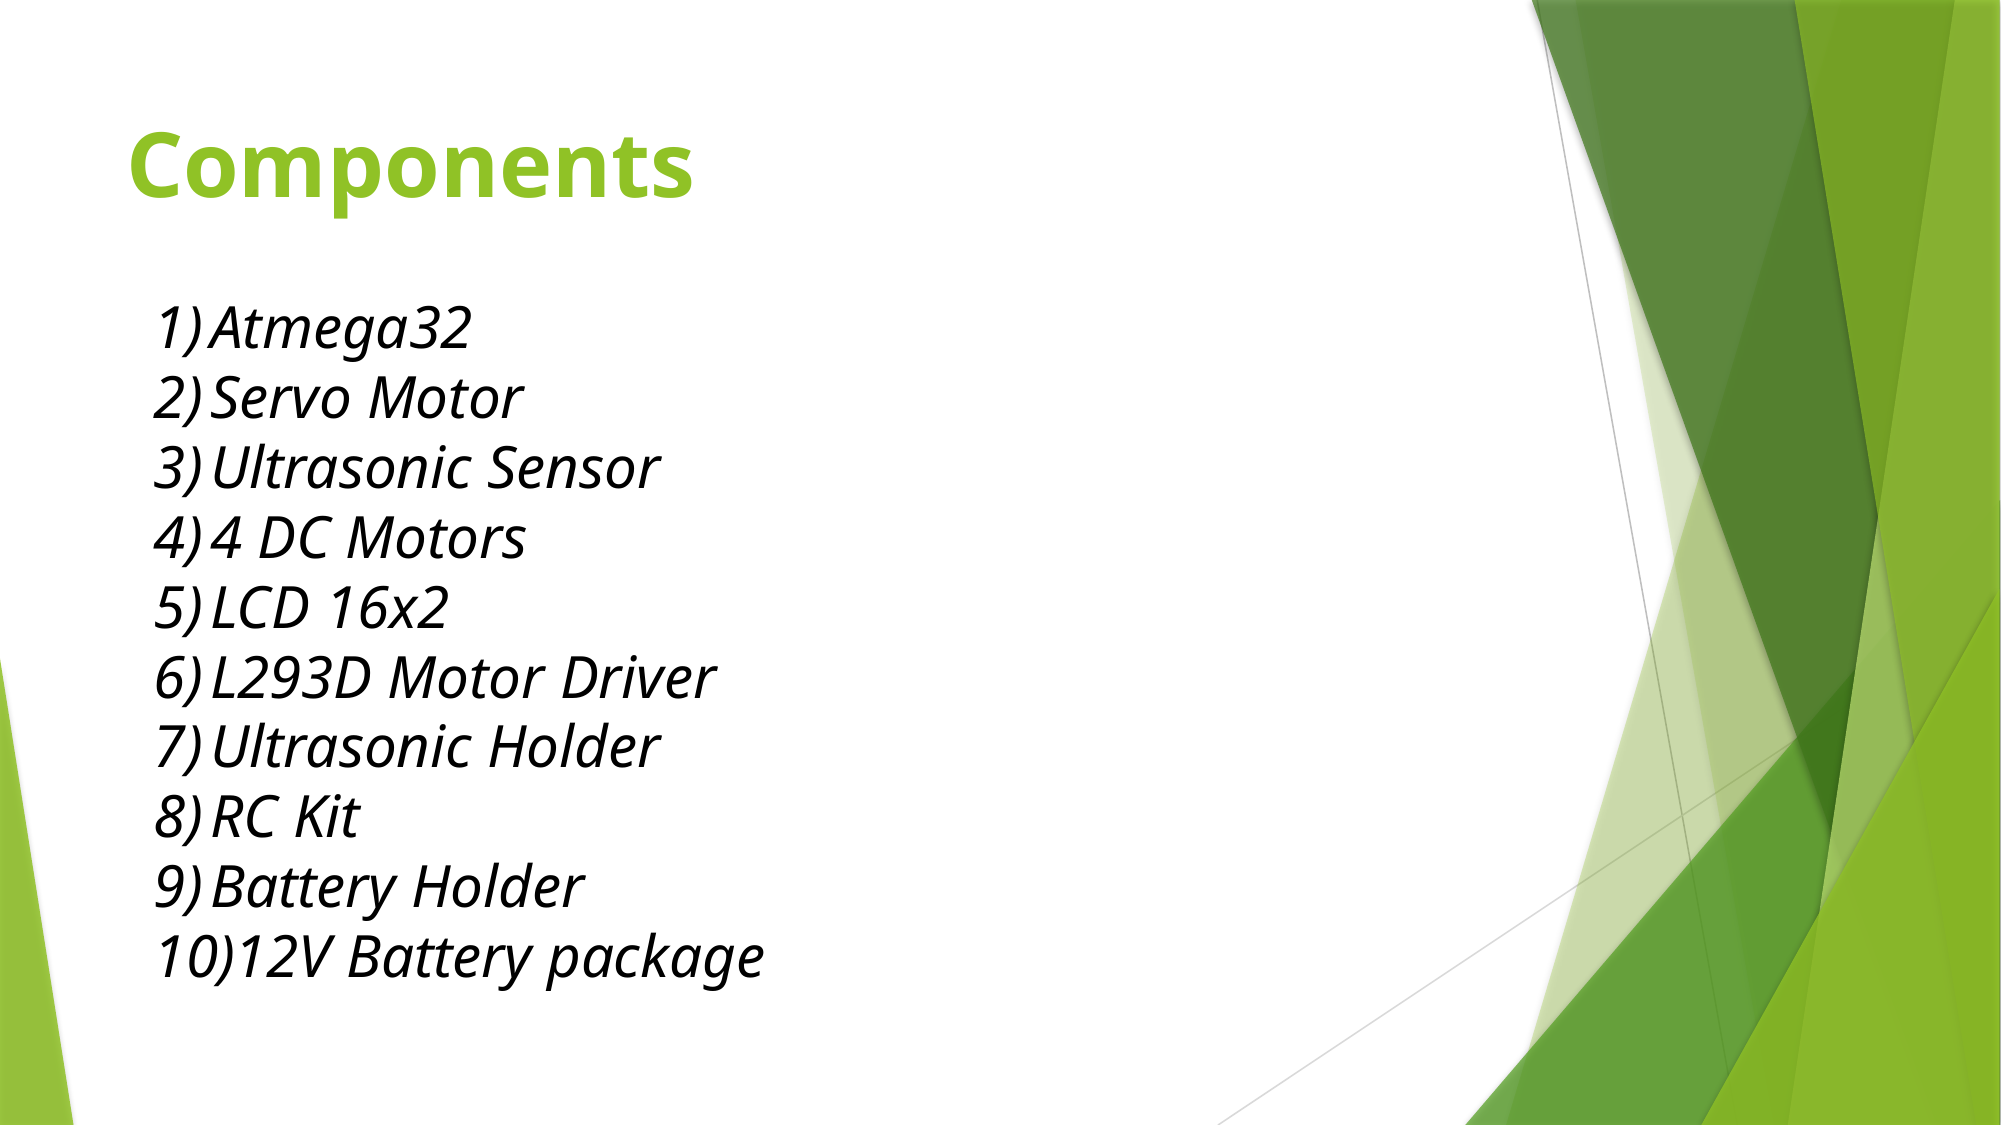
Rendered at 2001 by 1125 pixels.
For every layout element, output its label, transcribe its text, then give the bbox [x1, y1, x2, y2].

title Components [111, 99, 740, 225]
text_box Atmega32 Servo Motor Ultrasonic Sensor 4 DC Motors LCD 16x2 L293D Motor Driver Ultrasonic Holder RC Kit Battery Holder 12V Battery package [139, 282, 923, 1087]
